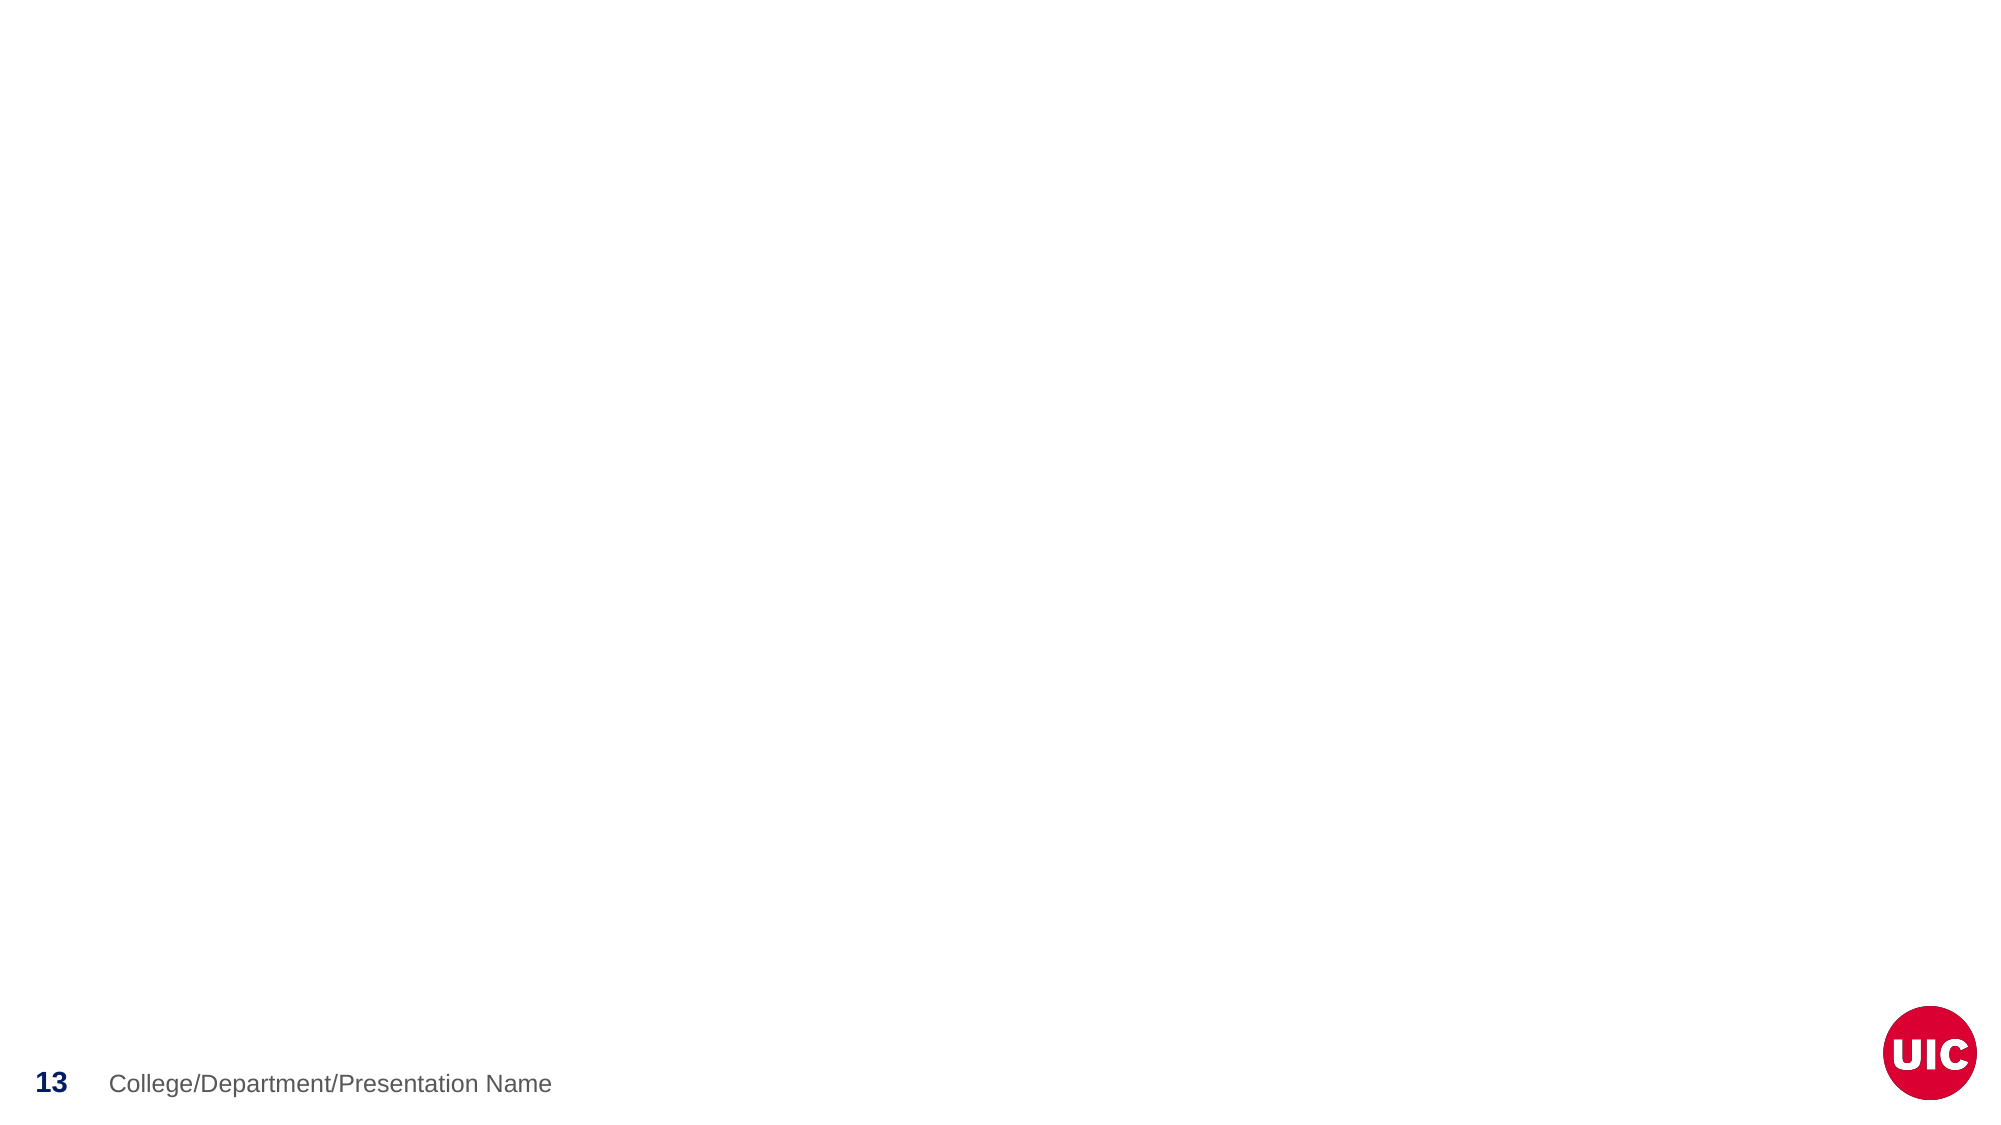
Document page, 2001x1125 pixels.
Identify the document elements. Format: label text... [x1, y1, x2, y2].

picture [1880, 1004, 1980, 1102]
footer College/Department/Presentation Name [93, 1053, 769, 1113]
